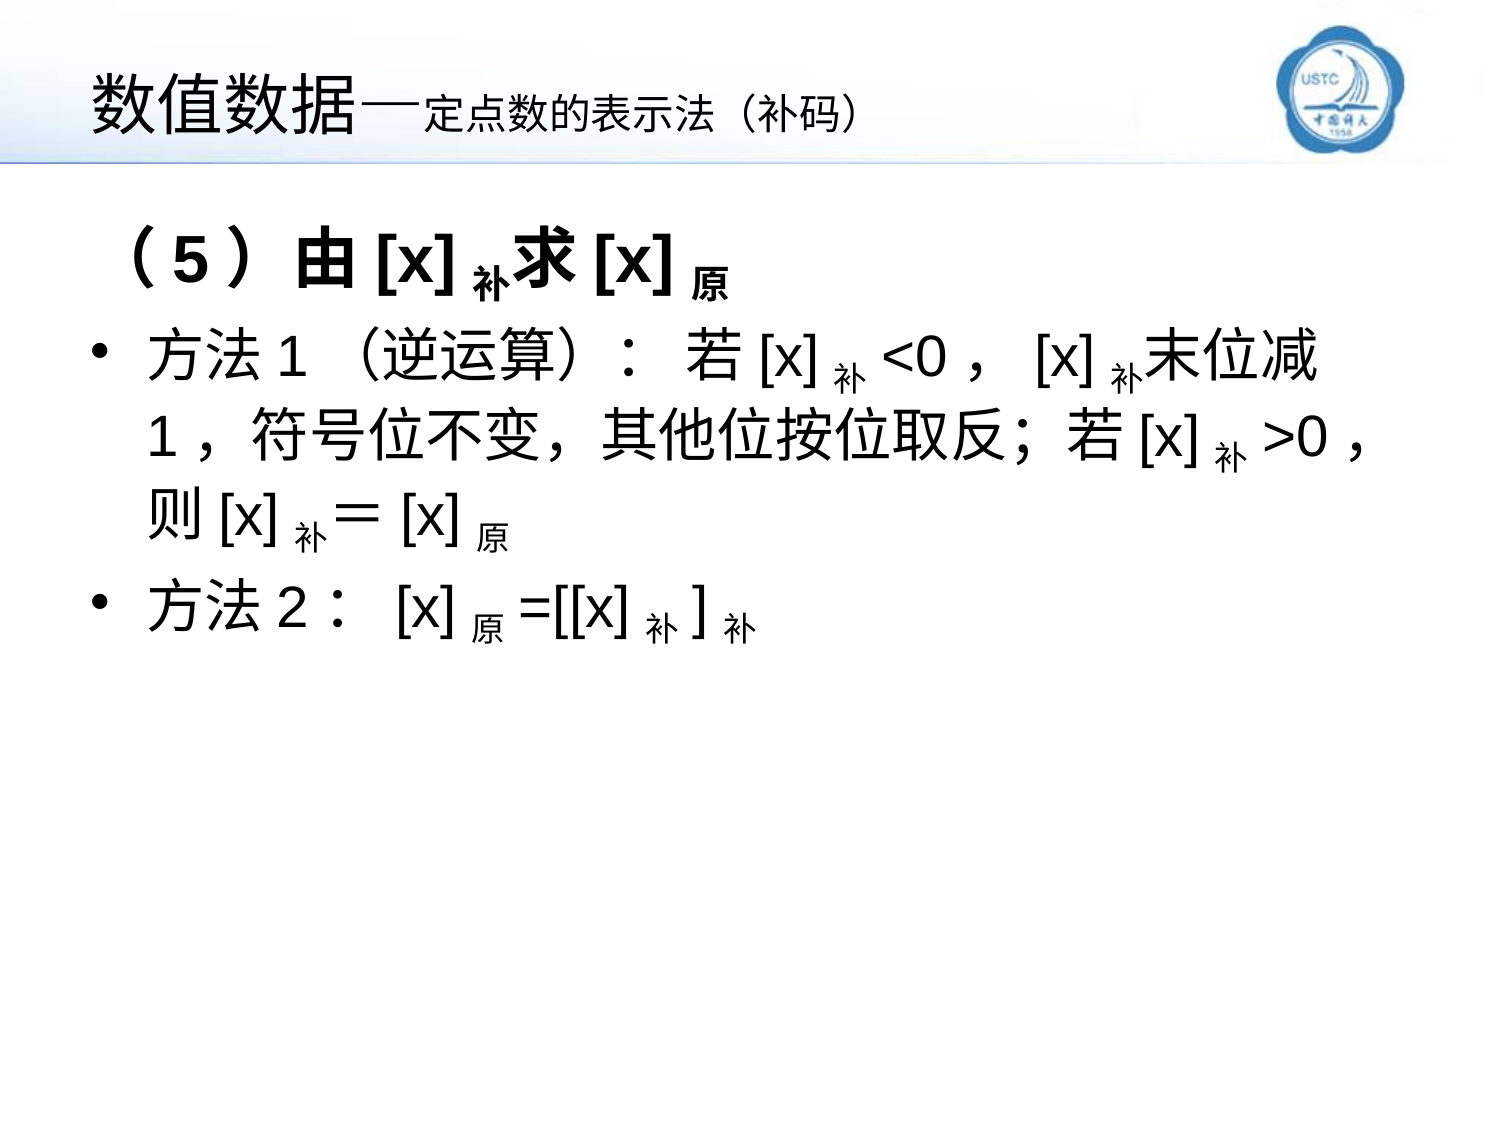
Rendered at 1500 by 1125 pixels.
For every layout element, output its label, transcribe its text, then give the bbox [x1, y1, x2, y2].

picture [0, 0, 1500, 164]
list （5）由[x]补求[x]原 方法1（逆运算）： 若[x]补<0，[x]补末位减1，符号位不变，其他位按位取反；若[x]补>0，则[x]补＝[x]原 方法2：[x]原=[[x]补]补 [75, 208, 1425, 1005]
title 数值数据—定点数的表示法（补码） [75, 45, 1425, 161]
